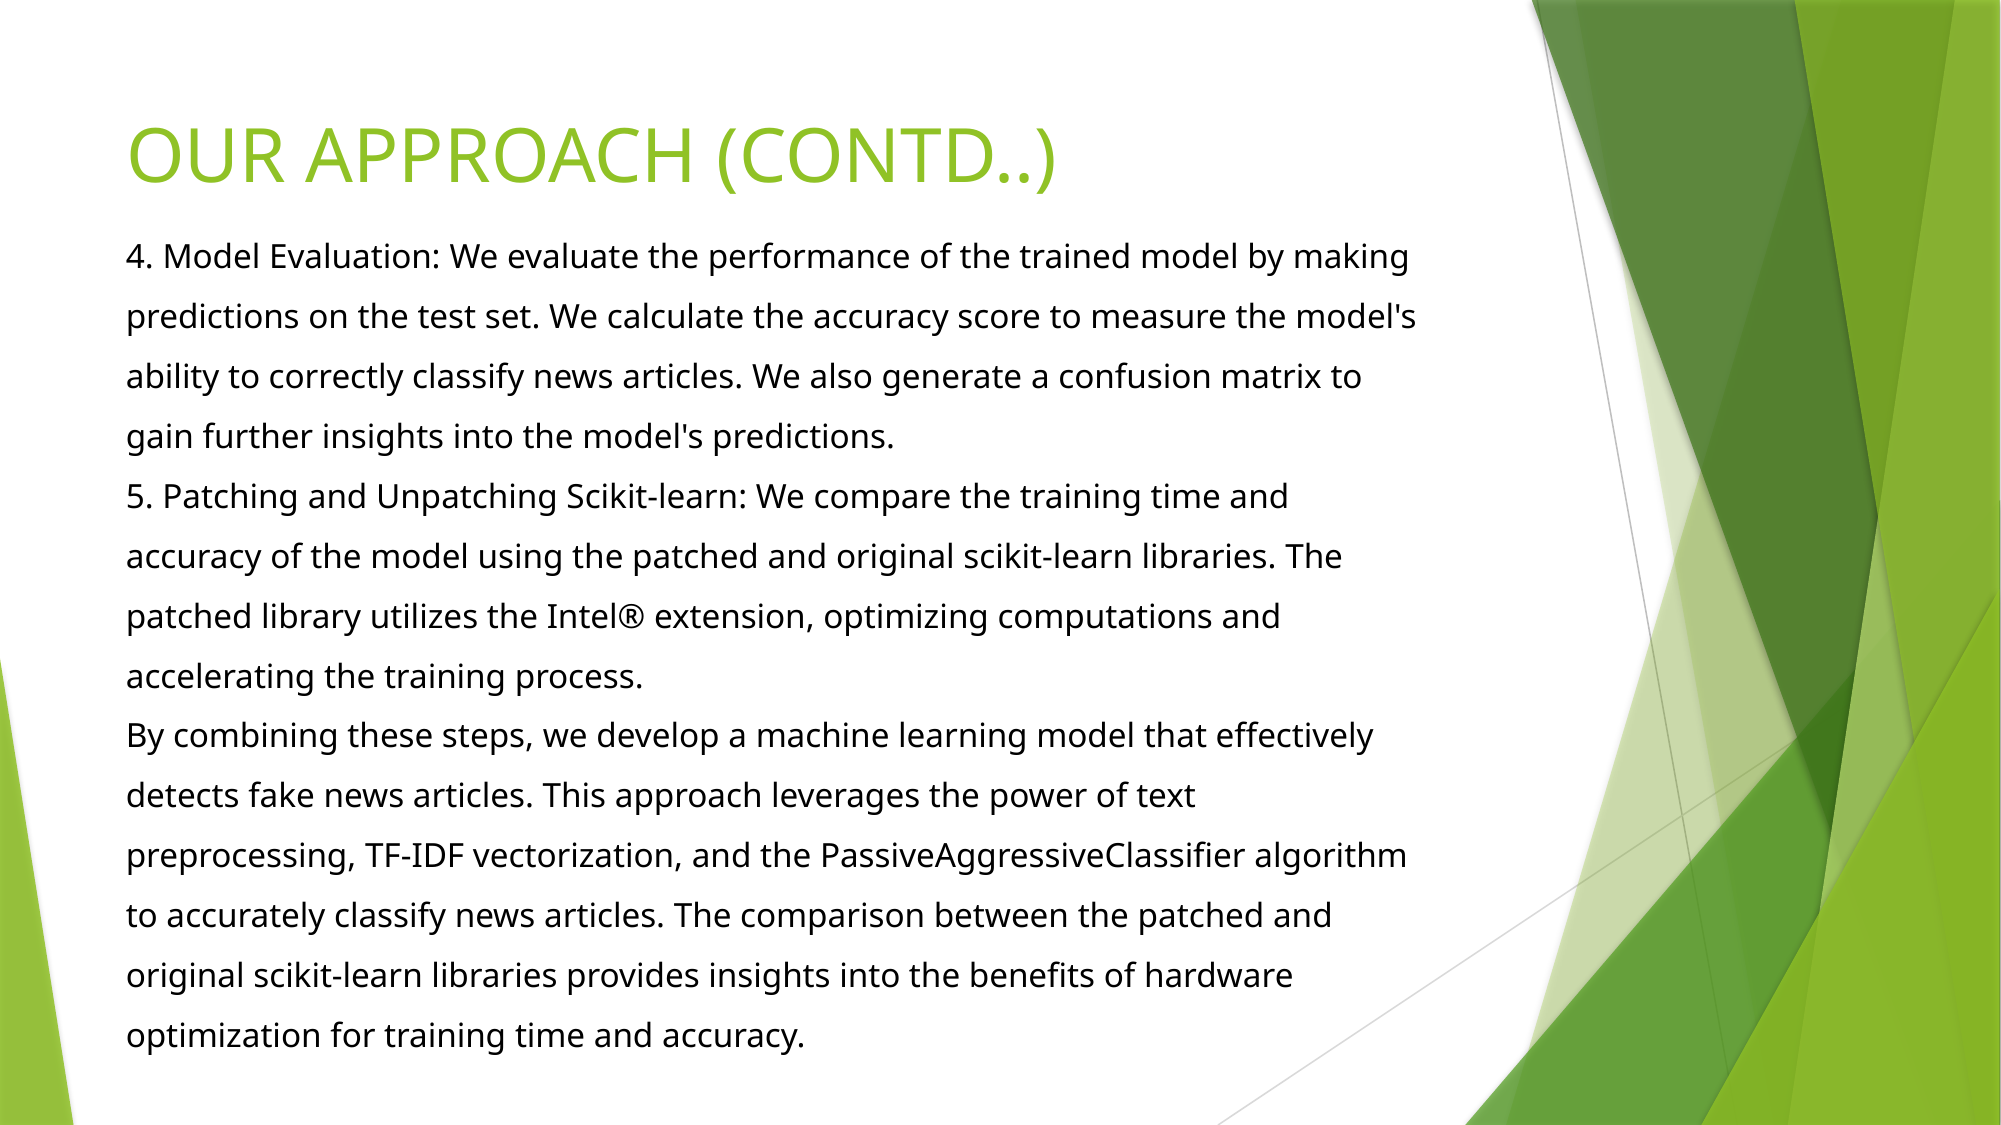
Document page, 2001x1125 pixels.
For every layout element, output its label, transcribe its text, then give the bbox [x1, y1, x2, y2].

text_box 4. Model Evaluation: We evaluate the performance of the trained model by making predictions on the test set. We calculate the accuracy score to measure the model's ability to correctly classify news articles. We also generate a confusion matrix to gain further insights into the model's predictions. 5. Patching and Unpatching Scikit-learn: We compare the training time and accuracy of the model using the patched and original scikit-learn libraries. The patched library utilizes the Intel® extension, optimizing computations and accelerating the training process. By combining these steps, we develop a machine learning model that effectively detects fake news articles. This approach leverages the power of text preprocessing, TF-IDF vectorization, and the PassiveAggressiveClassifier algorithm to accurately classify news articles. The comparison between the patched and original scikit-learn libraries provides insights into the benefits of hardware optimization for training time and accuracy. [111, 208, 1448, 1062]
title OUR APPROACH (CONTD..) [111, 99, 1522, 317]
